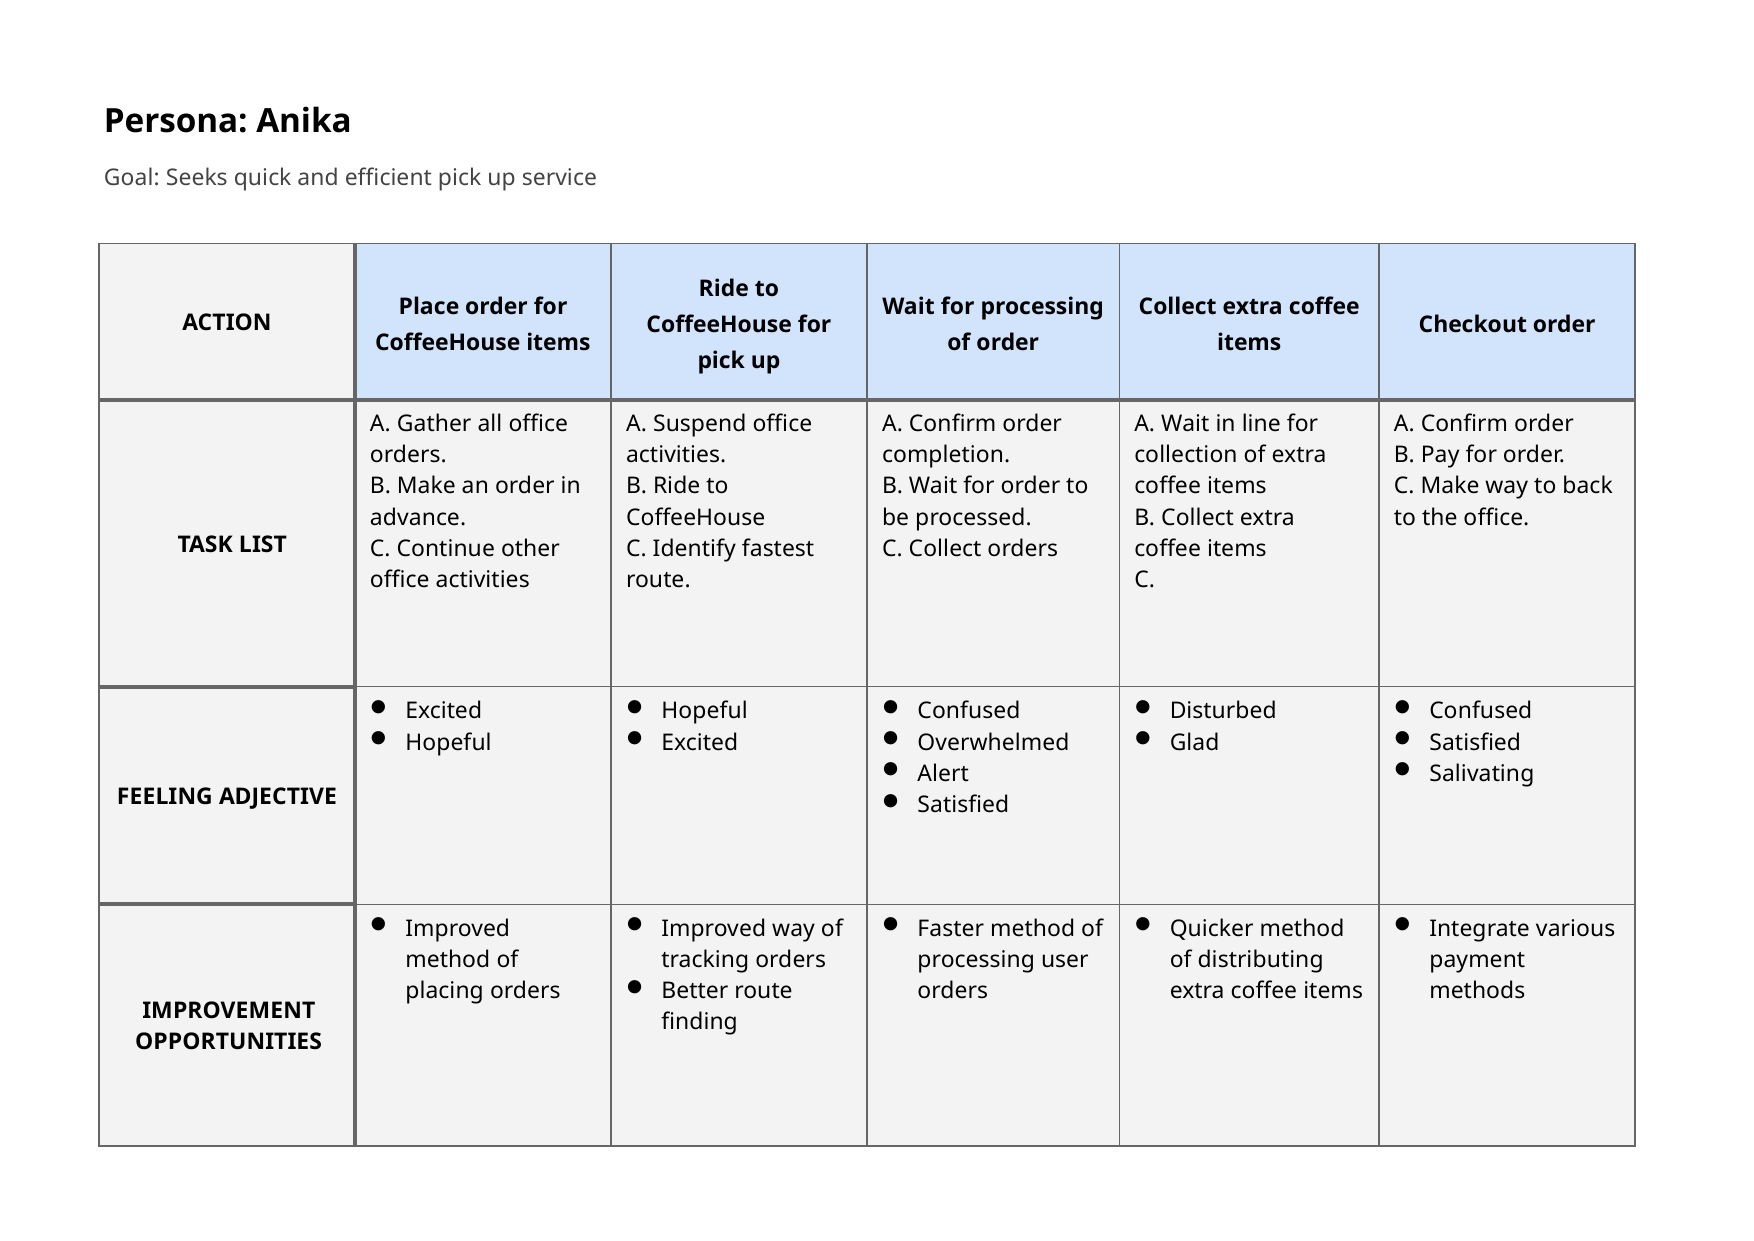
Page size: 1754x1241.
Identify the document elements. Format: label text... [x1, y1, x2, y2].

table_header Collect extra coffee items [1120, 244, 1378, 398]
table_header Ride to CoffeeHouse for pick up [612, 244, 866, 398]
table_cell Disturbed Glad [1120, 687, 1378, 904]
table_cell Confused Satisfied Salivating [1380, 687, 1634, 904]
table_cell Hopeful Excited [612, 687, 866, 904]
table_cell Confused Overwhelmed Alert Satisfied [868, 687, 1119, 904]
table_cell A. Confirm order B. Pay for order. C. Make way to back to the office. [1380, 402, 1634, 686]
table_cell Quicker method of distributing extra coffee items [1120, 905, 1378, 1145]
table_cell Excited Hopeful [357, 687, 610, 904]
table_cell FEELING ADJECTIVE [100, 689, 353, 902]
table_header Place order for CoffeeHouse items [357, 244, 610, 398]
table_cell A. Suspend office activities. B. Ride to CoffeeHouse C. Identify fastest route. [612, 402, 866, 686]
table_cell Integrate various payment methods [1380, 905, 1634, 1145]
table_cell TASK LIST [100, 402, 353, 685]
table_cell A. Gather all office orders. B. Make an order in advance. C. Continue other office activities [357, 402, 610, 686]
table_header Wait for processing of order [868, 244, 1119, 398]
table_cell IMPROVEMENT OPPORTUNITIES [100, 906, 353, 1145]
table_header ACTION [100, 244, 353, 398]
table_cell Faster method of processing user orders [868, 905, 1119, 1145]
text_box Goal: Seeks quick and efficient pick up service [89, 147, 1609, 207]
table_cell Improved method of placing orders [357, 905, 610, 1145]
table_cell A. Confirm order completion. B. Wait for order to be processed. C. Collect orders [868, 402, 1119, 686]
text_box Persona: Anika [89, 84, 591, 147]
table_cell A. Wait in line for collection of extra coffee items B. Collect extra coffee items C. [1120, 402, 1378, 686]
table_cell Improved way of tracking orders Better route finding [612, 905, 866, 1145]
table_header Checkout order [1380, 244, 1634, 398]
